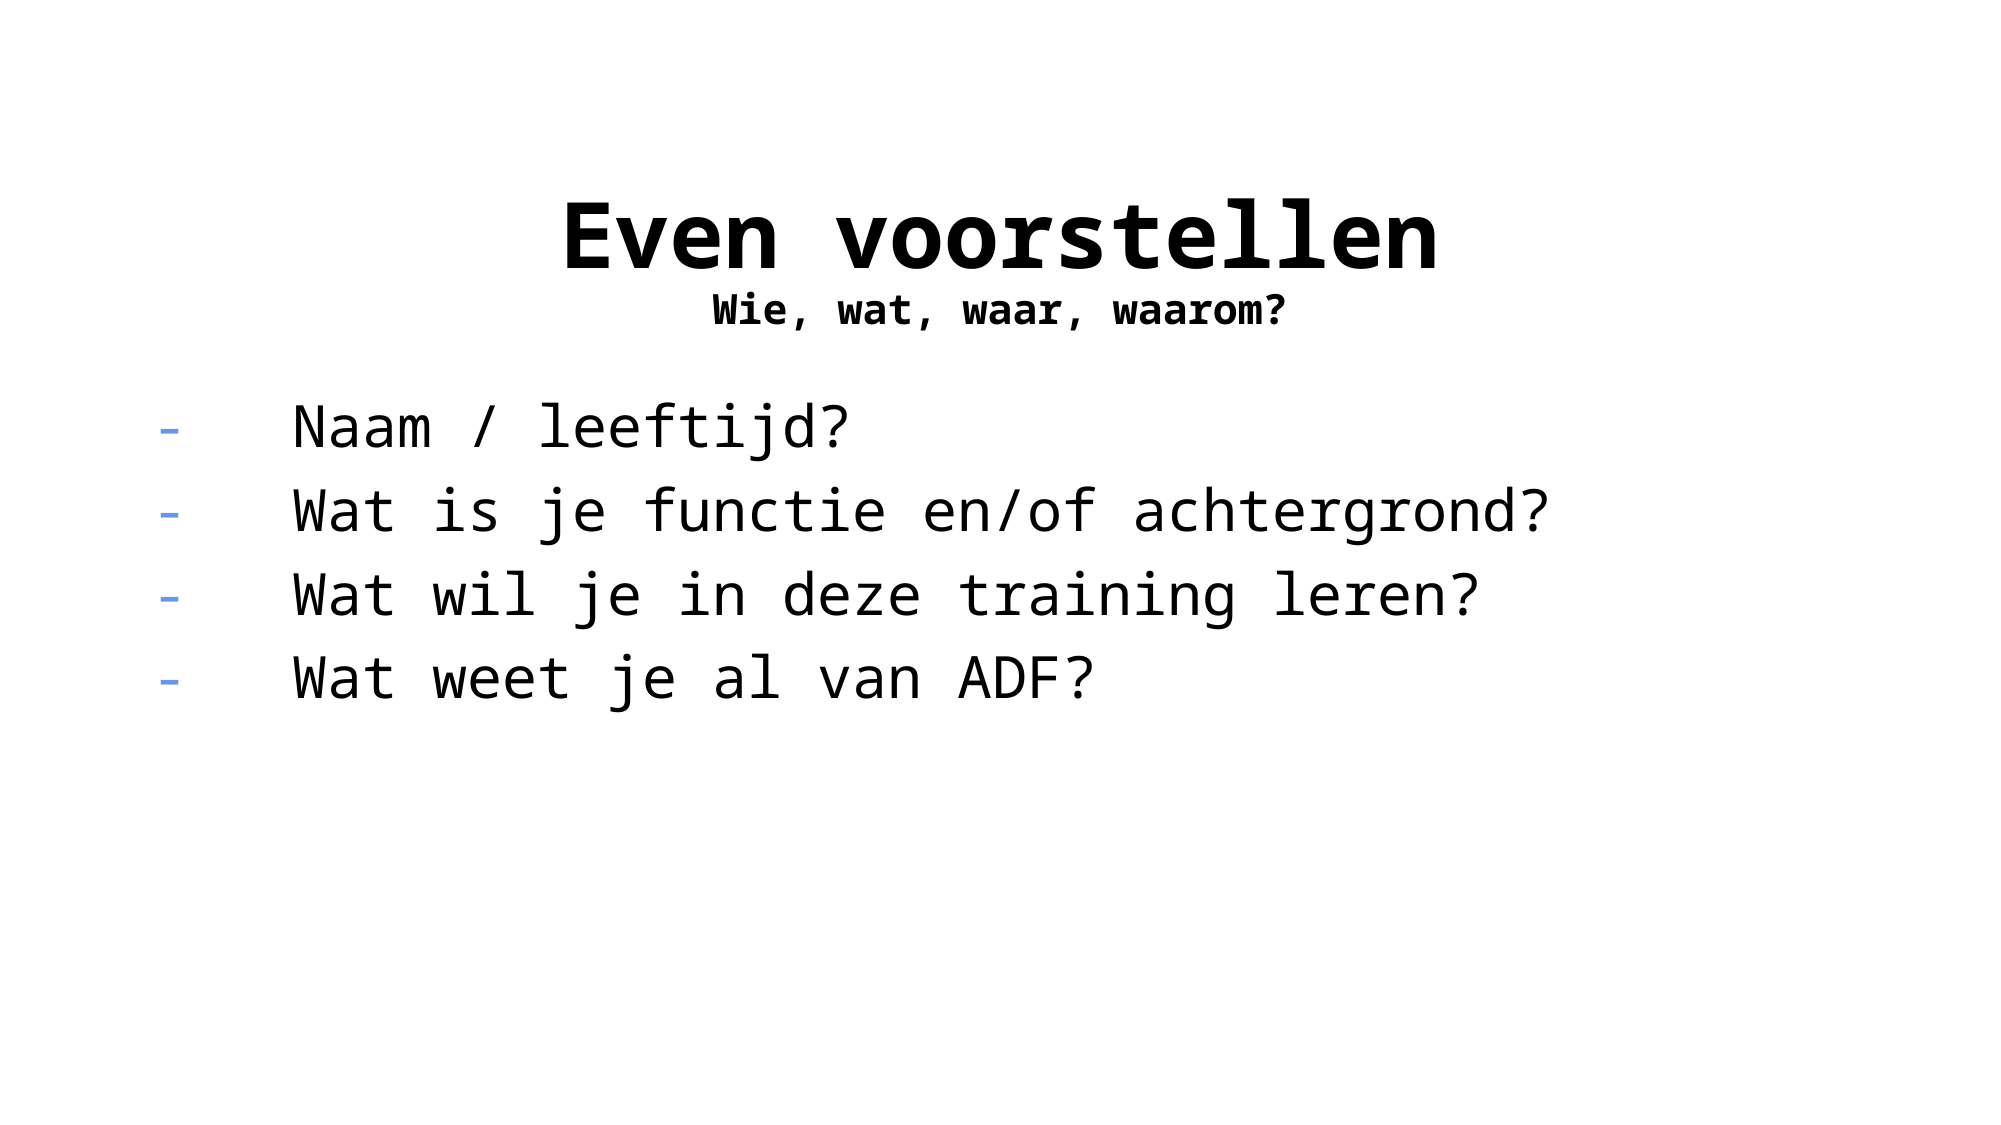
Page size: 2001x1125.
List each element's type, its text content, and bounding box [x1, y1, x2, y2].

list - Naam / leeftijd? - Wat is je functie en/of achtergrond? - Wat wil je in deze training leren? - Wat weet je al van ADF? [137, 299, 1930, 1014]
title Even voorstellen Wie, wat, waar, waarom? [137, 152, 1863, 299]
